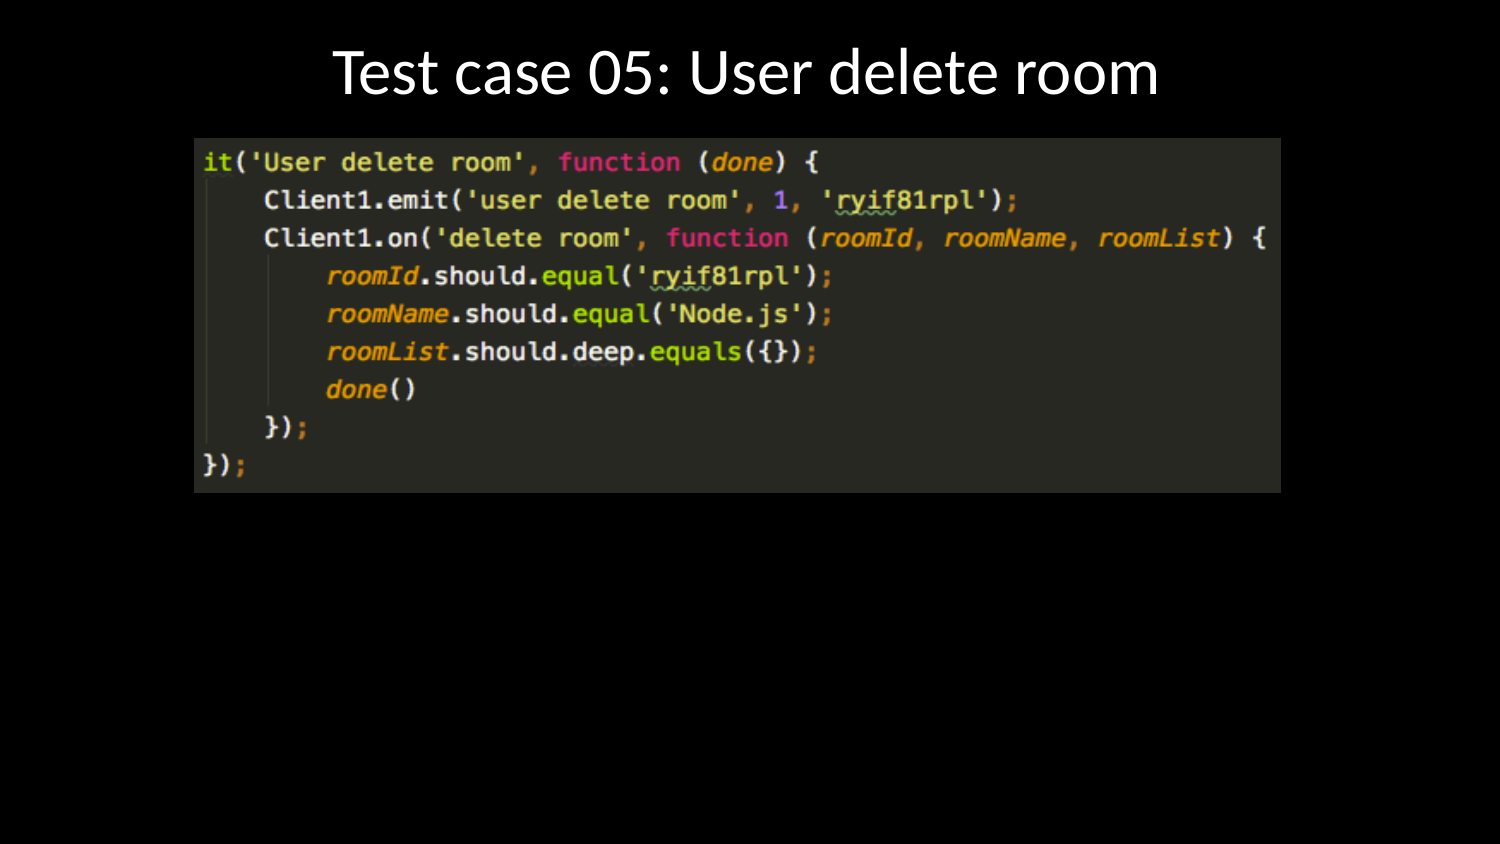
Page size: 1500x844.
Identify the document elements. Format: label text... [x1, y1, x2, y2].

picture [194, 138, 1281, 493]
text_box Test case 05: User delete room [317, 20, 1177, 115]
